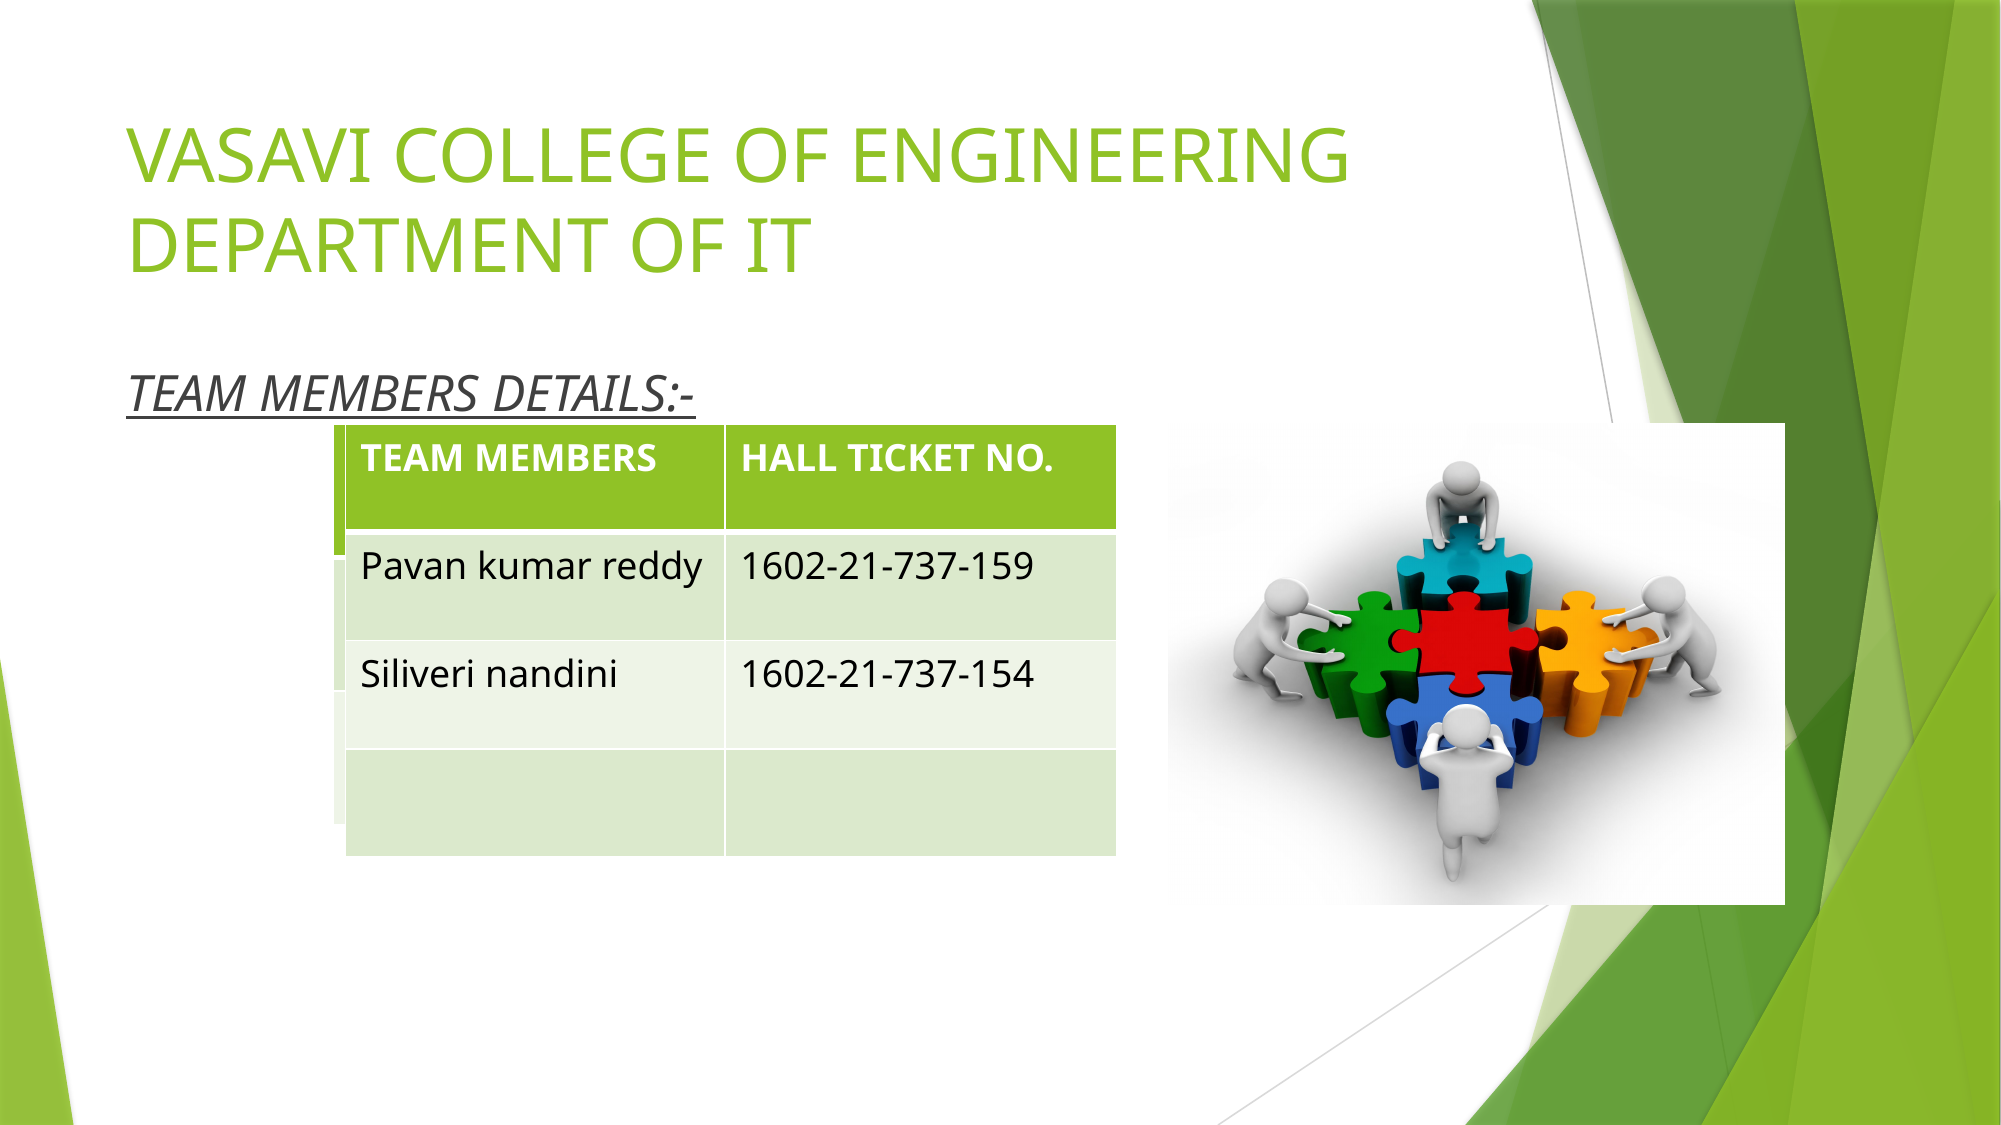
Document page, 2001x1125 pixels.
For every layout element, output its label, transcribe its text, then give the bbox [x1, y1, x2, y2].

picture [1167, 423, 1786, 905]
table_cell [346, 750, 724, 856]
table_cell Pavan kumar reddy [346, 535, 724, 640]
table_header [334, 425, 345, 555]
table_cell [334, 692, 345, 824]
table_cell [334, 560, 345, 690]
list TEAM MEMBERS DETAILS:- [111, 354, 1522, 992]
table_header TEAM MEMBERS [346, 425, 724, 529]
table_cell Siliveri nandini [346, 641, 724, 748]
table_cell [726, 750, 1116, 856]
table_cell 1602-21-737-154 [726, 641, 1116, 748]
table_header HALL TICKET NO. [726, 425, 1116, 529]
table_cell 1602-21-737-159 [726, 535, 1116, 640]
title VASAVI COLLEGE OF ENGINEERING DEPARTMENT OF IT [111, 99, 1522, 317]
